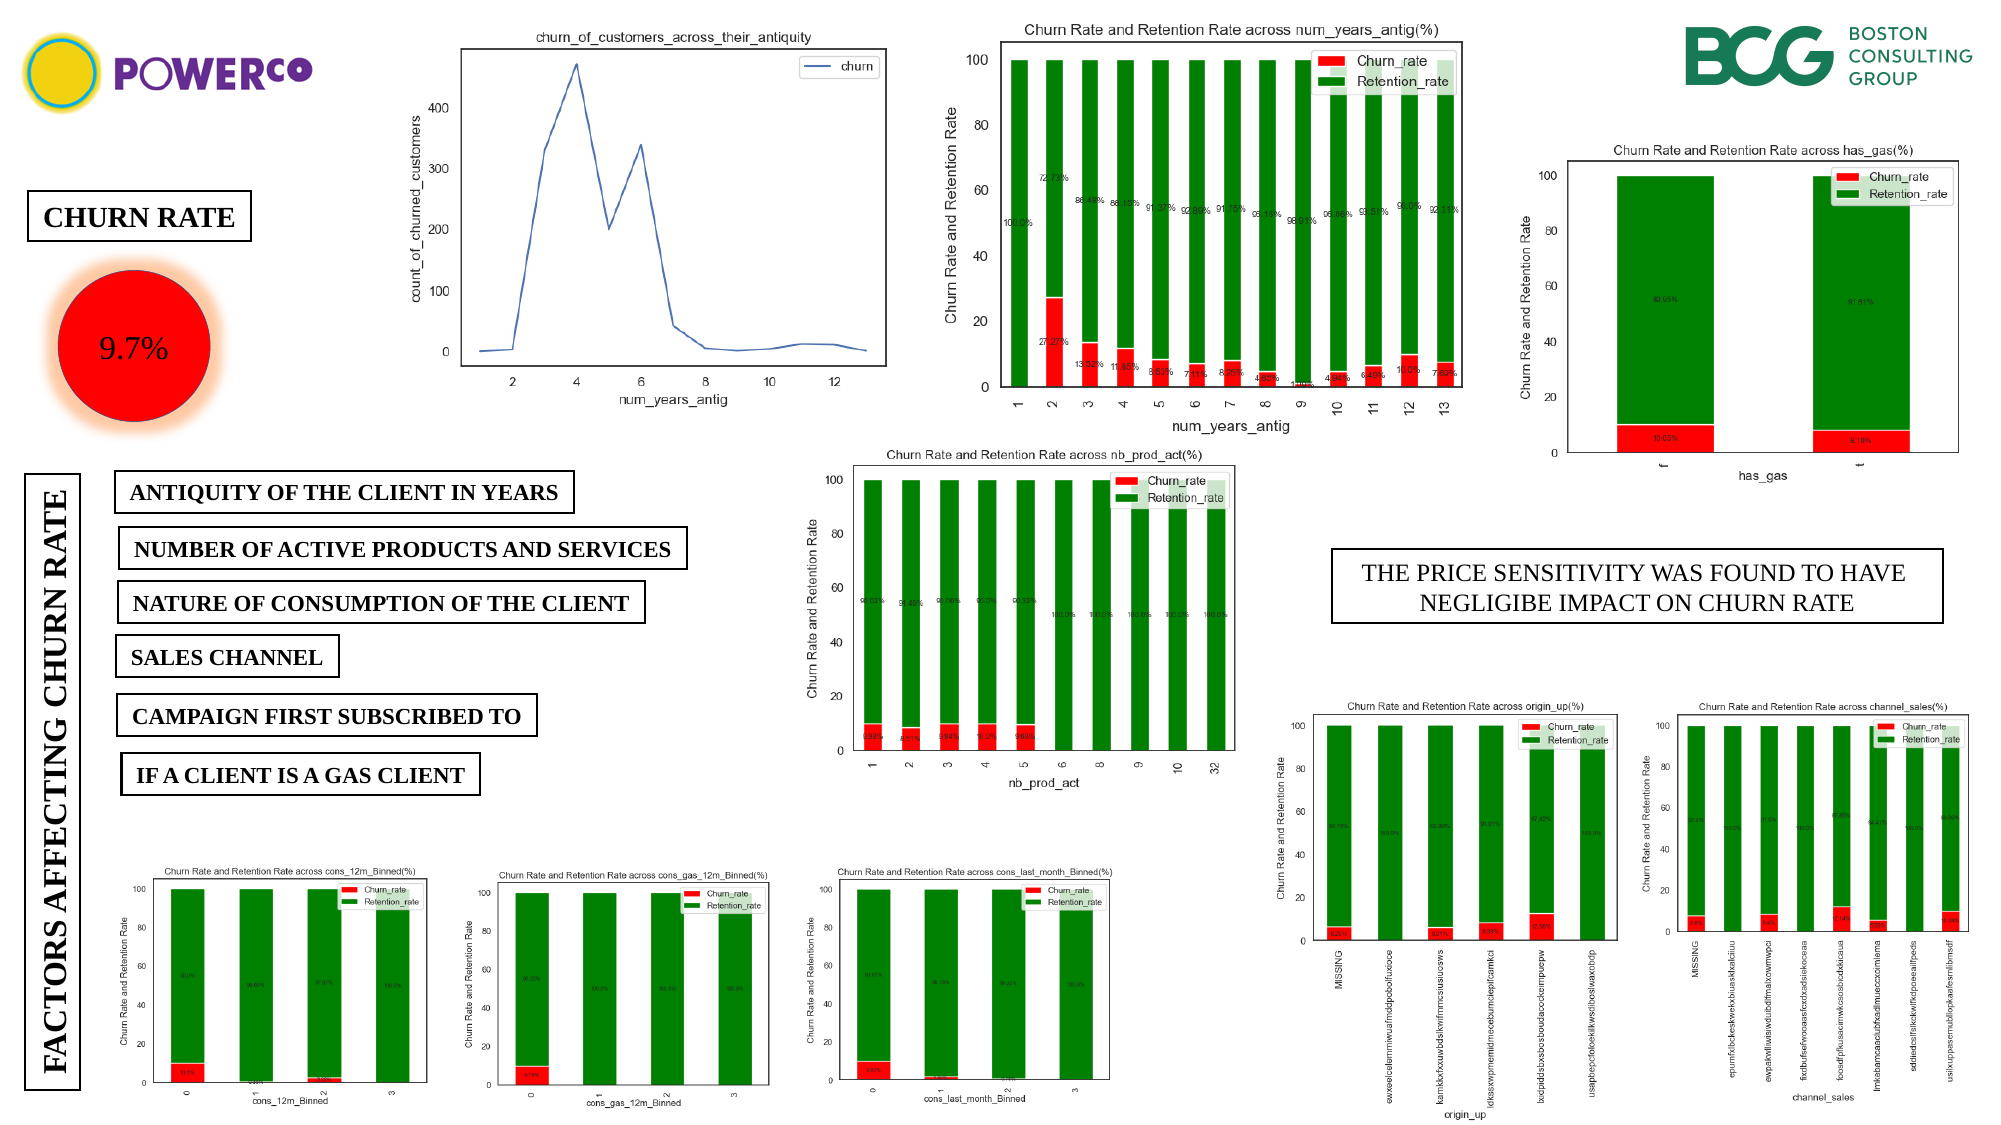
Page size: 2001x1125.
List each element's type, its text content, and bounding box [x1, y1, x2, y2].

picture [1637, 697, 1974, 1108]
picture [0, 0, 359, 169]
text_box ANTIQUITY OF THE CLIENT IN YEARS [114, 470, 575, 514]
picture [1271, 696, 1623, 1125]
text_box SALES CHANNEL [115, 634, 340, 678]
text_box NUMBER OF ACTIVE PRODUCTS AND SERVICES [118, 526, 688, 570]
picture [1513, 0, 1974, 490]
picture [800, 14, 1471, 797]
text_box CAMPAIGN FIRST SUBSCRIBED TO [116, 693, 538, 737]
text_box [25, 191, 255, 422]
picture [460, 866, 774, 1113]
text_box THE PRICE SENSITIVITY WAS FOUND TO HAVE NEGLIGIBE IMPACT ON CHURN RATE [1331, 548, 1944, 624]
picture [401, 23, 894, 415]
picture [802, 863, 1117, 1108]
picture [115, 862, 432, 1111]
text_box IF A CLIENT IS A GAS CLIENT [120, 752, 481, 796]
text_box FACTORS AFFECTING CHURN RATE [24, 473, 81, 1091]
text_box NATURE OF CONSUMPTION OF THE CLIENT [117, 580, 646, 624]
